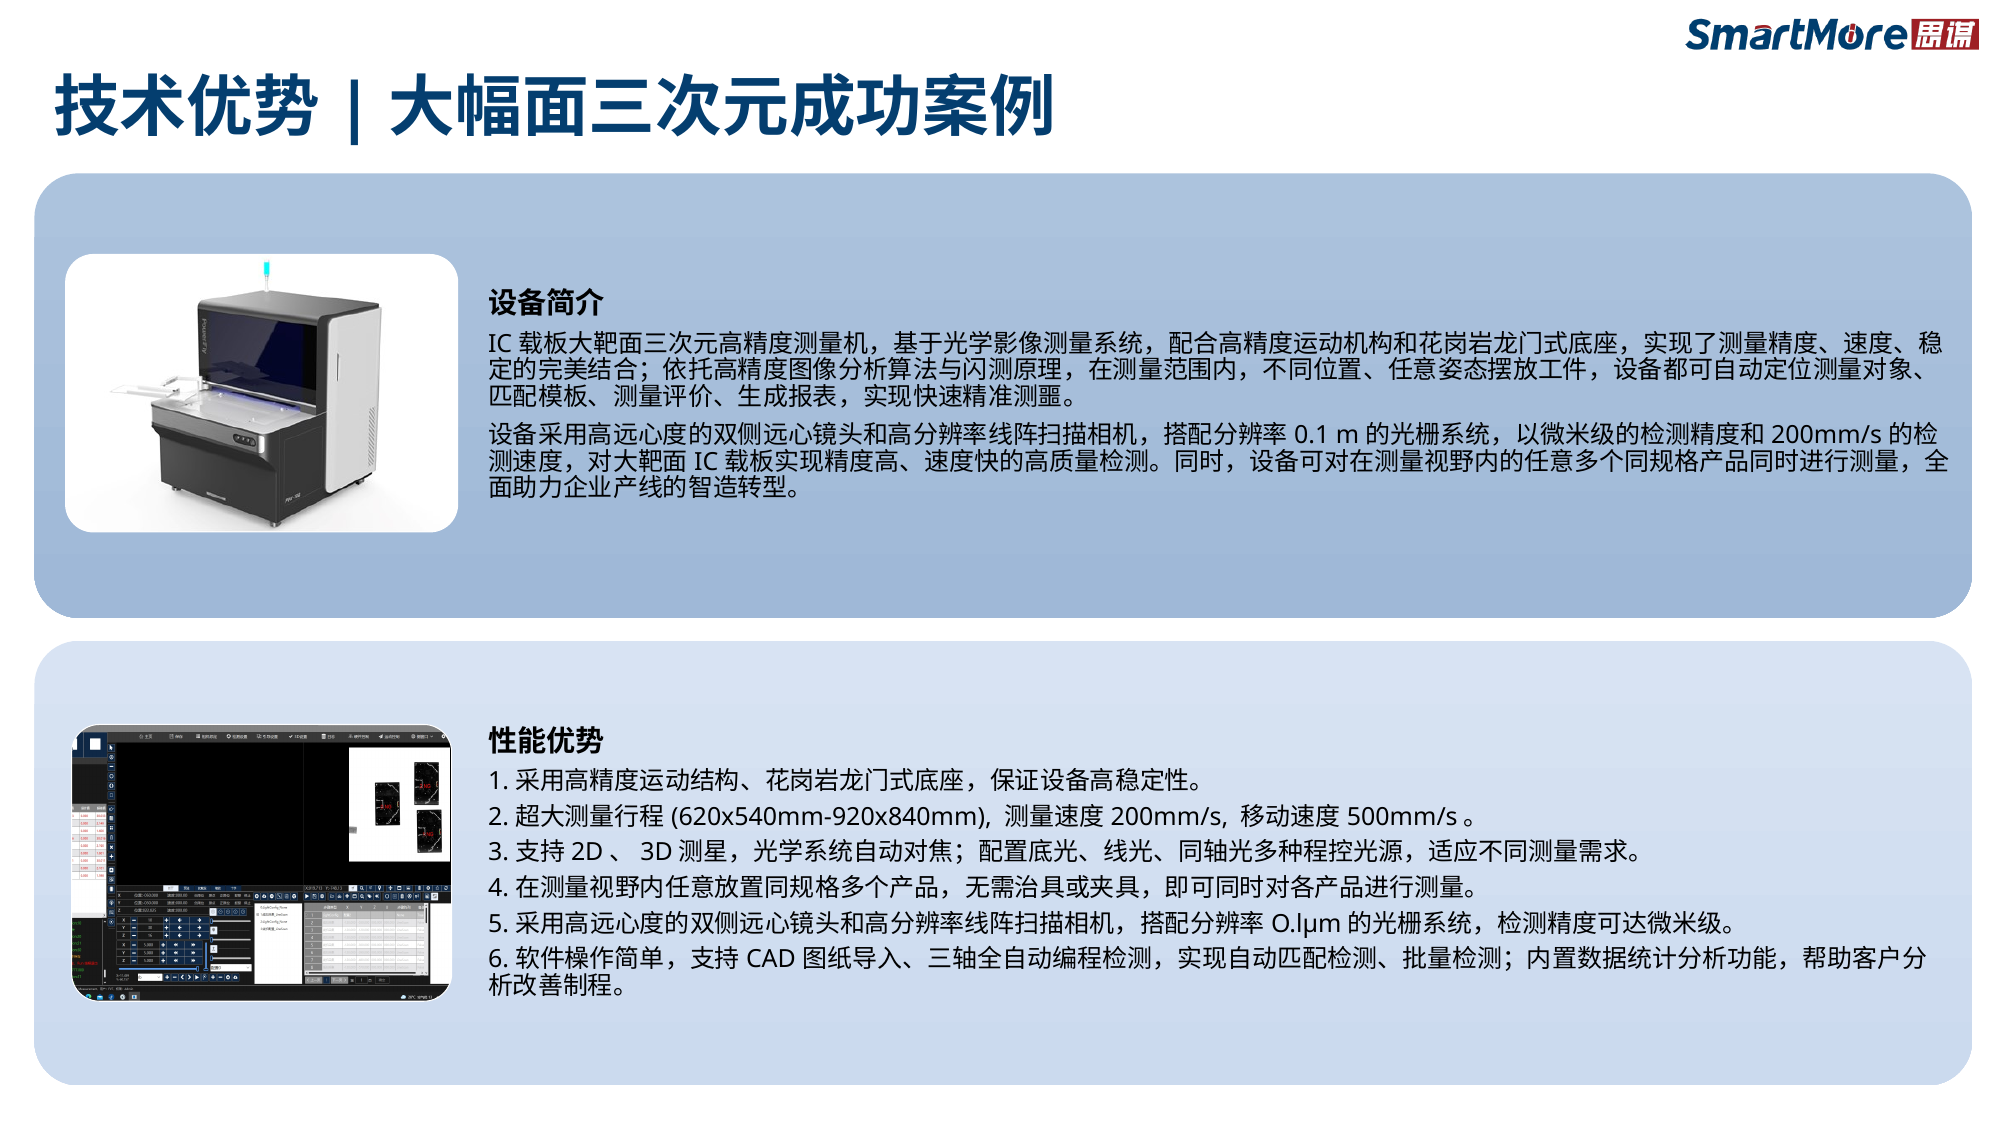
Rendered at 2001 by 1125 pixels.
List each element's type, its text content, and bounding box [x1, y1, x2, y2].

title 技术优势|大幅面三次元成功案例 [53, 72, 1952, 145]
picture [1685, 18, 1979, 50]
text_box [34, 151, 1973, 1086]
